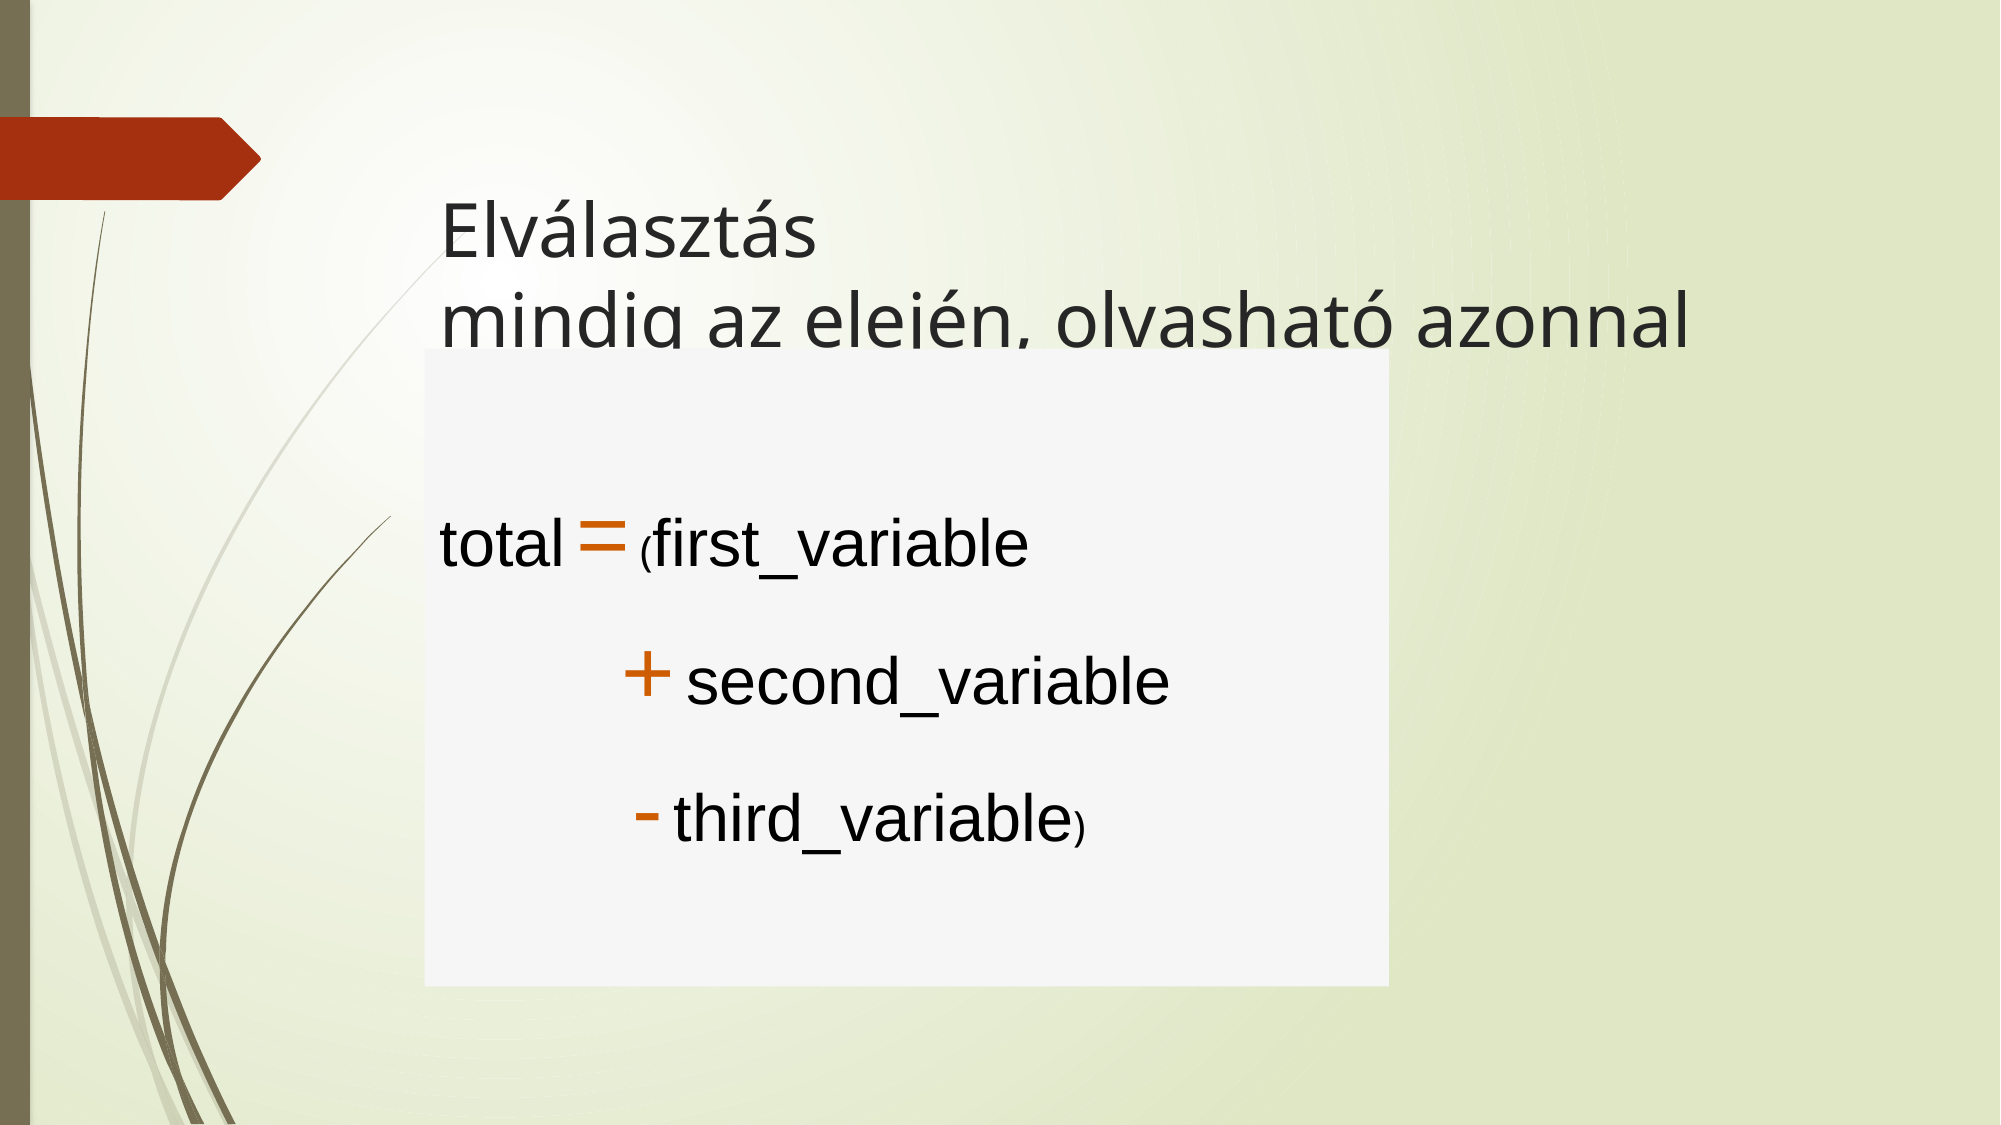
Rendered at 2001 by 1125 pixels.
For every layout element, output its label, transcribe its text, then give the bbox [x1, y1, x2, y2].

list total = (first_variable + second_variable - third_variable) [424, 348, 1389, 987]
title Elválasztás mindig az elején, olvasható azonnal [424, 174, 1887, 385]
